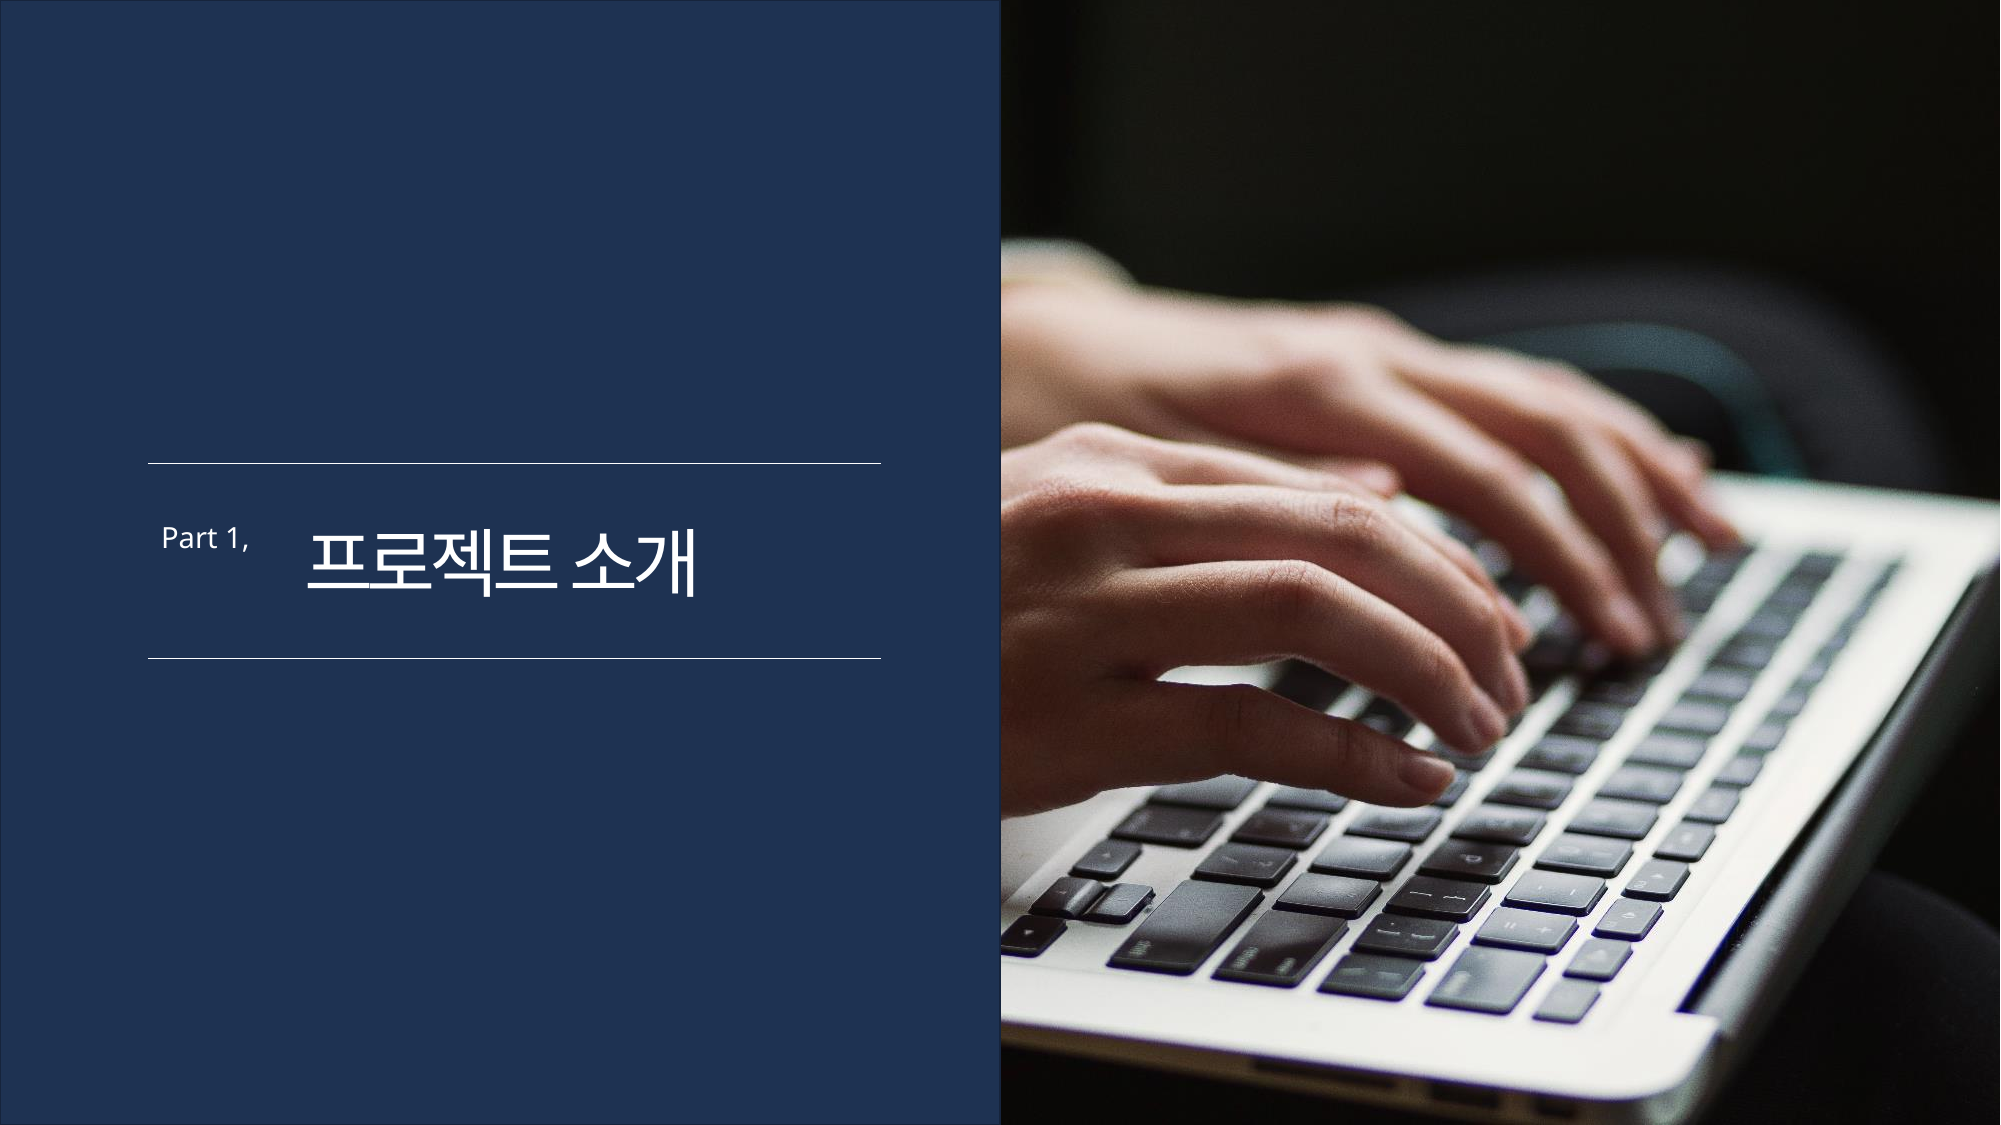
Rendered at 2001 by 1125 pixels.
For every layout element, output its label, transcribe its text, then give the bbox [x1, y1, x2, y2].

text_box [0, 0, 569, 1125]
text_box Part 1, [146, 511, 273, 562]
picture [569, 0, 2000, 1125]
text_box 프로젝트 소개 [289, 509, 569, 615]
